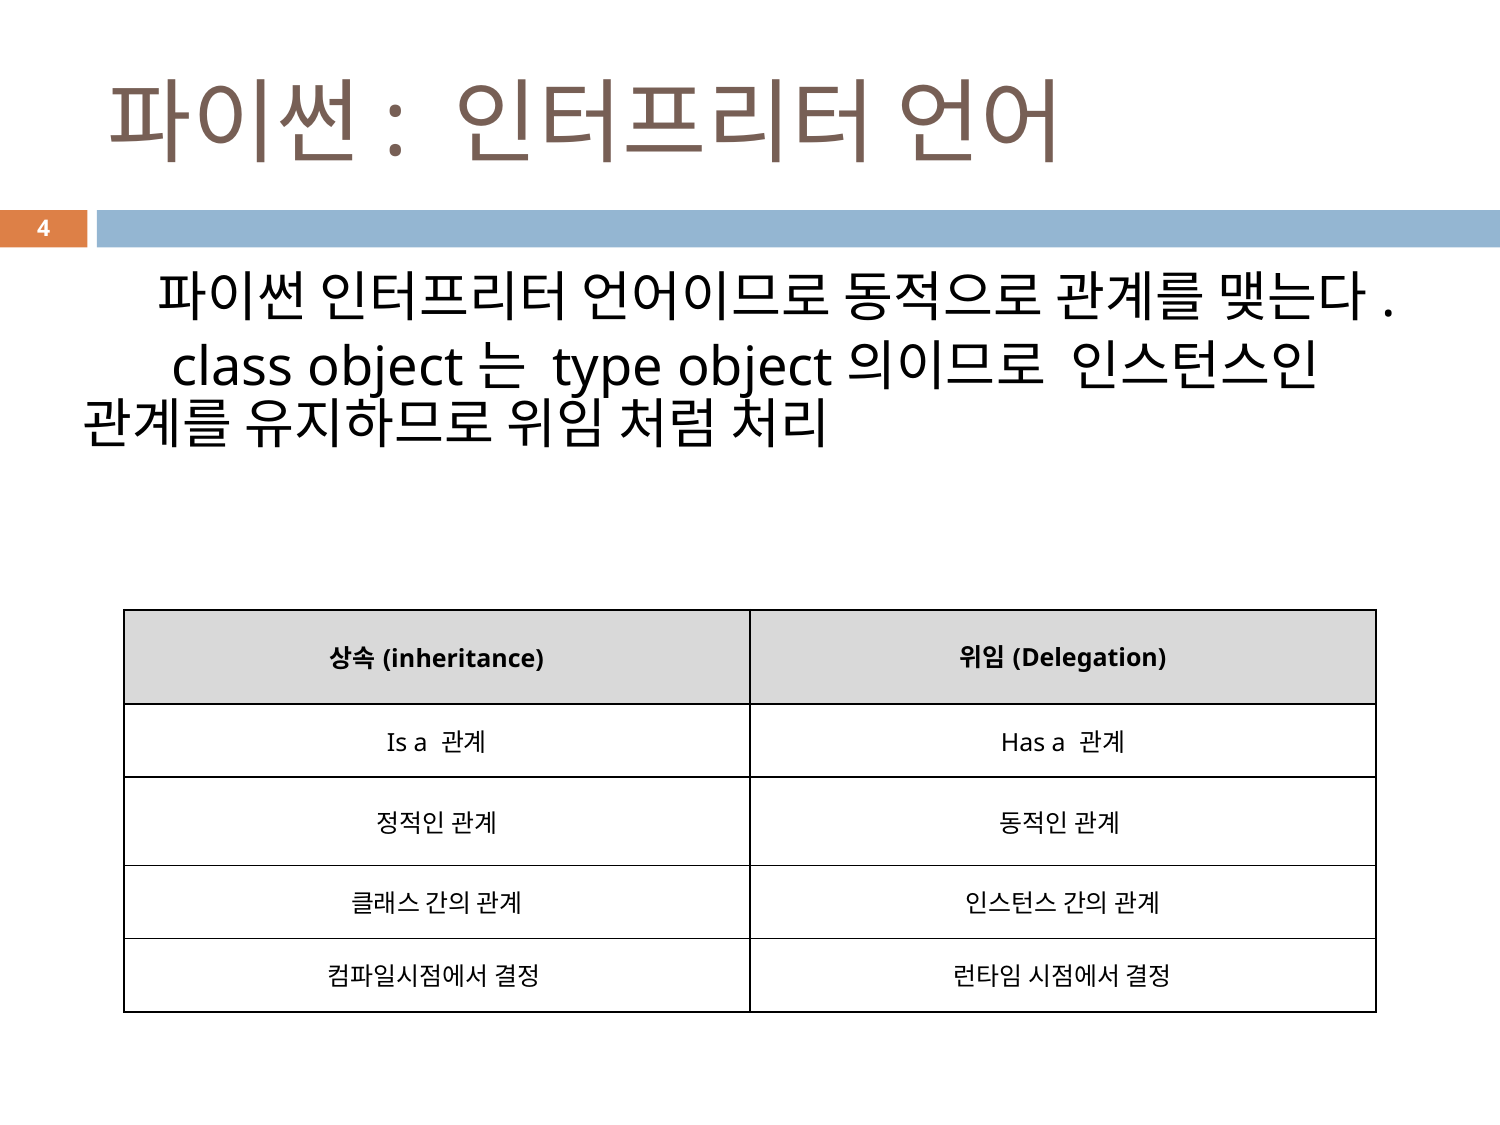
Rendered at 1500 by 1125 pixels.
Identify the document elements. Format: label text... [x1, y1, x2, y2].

table_cell Has a 관계 [751, 705, 1375, 776]
table_cell 인스턴스 간의 관계 [751, 866, 1375, 938]
slide_number 4 [27, 205, 61, 252]
title 파이썬: 인터프리터 언어 [99, 36, 1439, 201]
table_cell 런타임 시점에서 결정 [751, 939, 1375, 1011]
table_cell 정적인 관계 [125, 778, 749, 865]
list 파이썬 인터프리터 언어이므로 동적으로 관계를 맺는다. class object는 type object의이므로 인스턴스인 관계를 유지하므로 위임 처럼 처리 [74, 261, 1426, 530]
table_cell Is a 관계 [125, 705, 749, 776]
table_cell 컴파일시점에서 결정 [125, 939, 749, 1011]
table_header 상속(inheritance) [125, 611, 749, 703]
table_cell 클래스 간의 관계 [125, 866, 749, 938]
table_header 위임(Delegation)﻿ [751, 611, 1375, 703]
table_cell 동적인 관계 [751, 778, 1375, 865]
